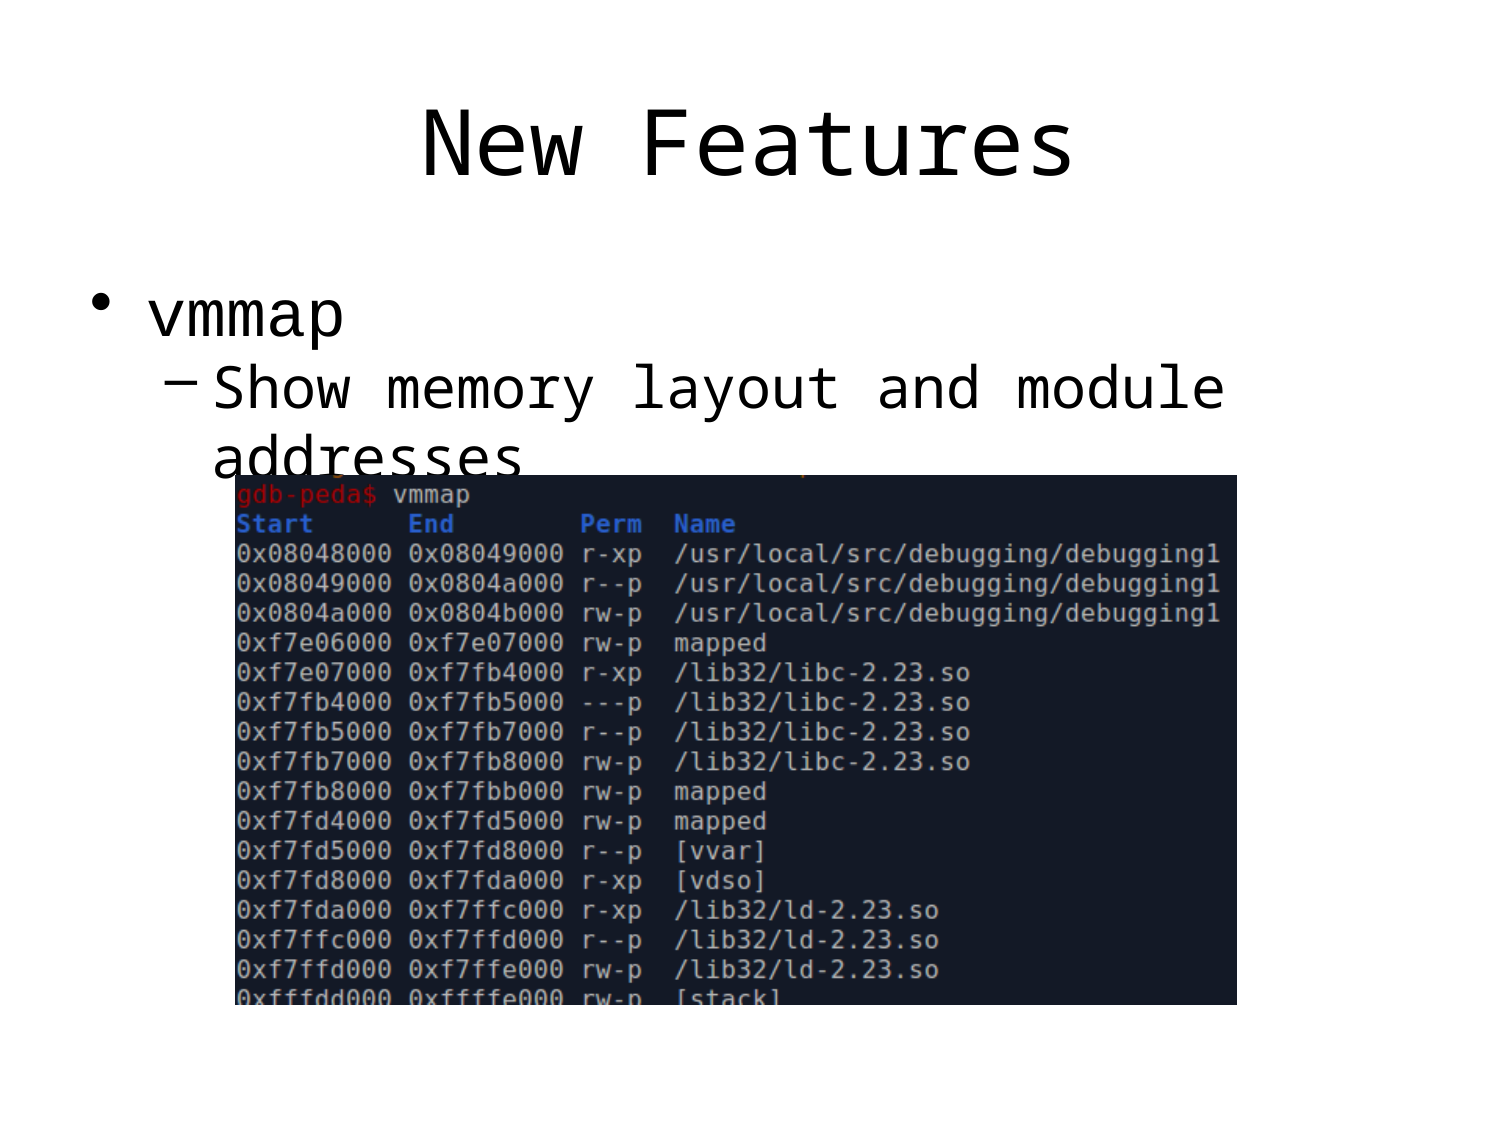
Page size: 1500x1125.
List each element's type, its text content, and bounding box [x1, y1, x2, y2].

picture [235, 475, 1238, 1006]
title New Features [75, 45, 1425, 233]
list vmmap Show memory layout and module addresses [75, 262, 1425, 1005]
